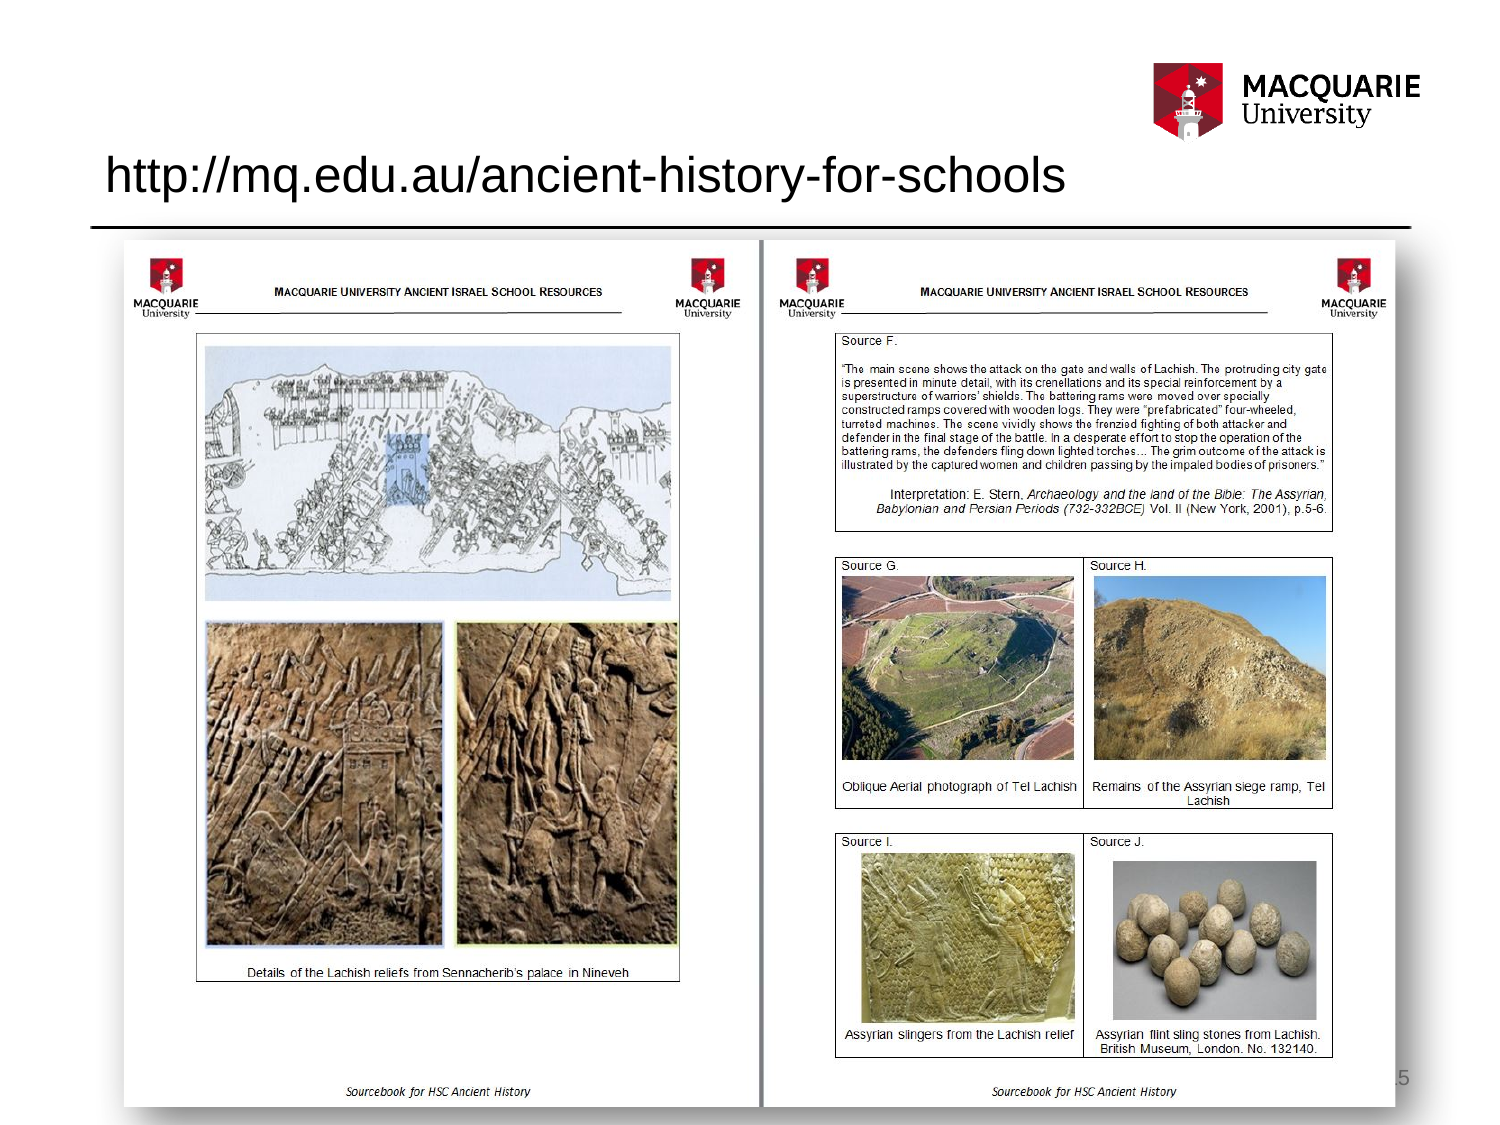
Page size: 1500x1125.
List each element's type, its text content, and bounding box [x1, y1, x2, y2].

picture [123, 240, 1396, 1107]
text_box http://mq.edu.au/ancient-history-for-schools [90, 135, 1414, 242]
picture [1119, 35, 1454, 161]
